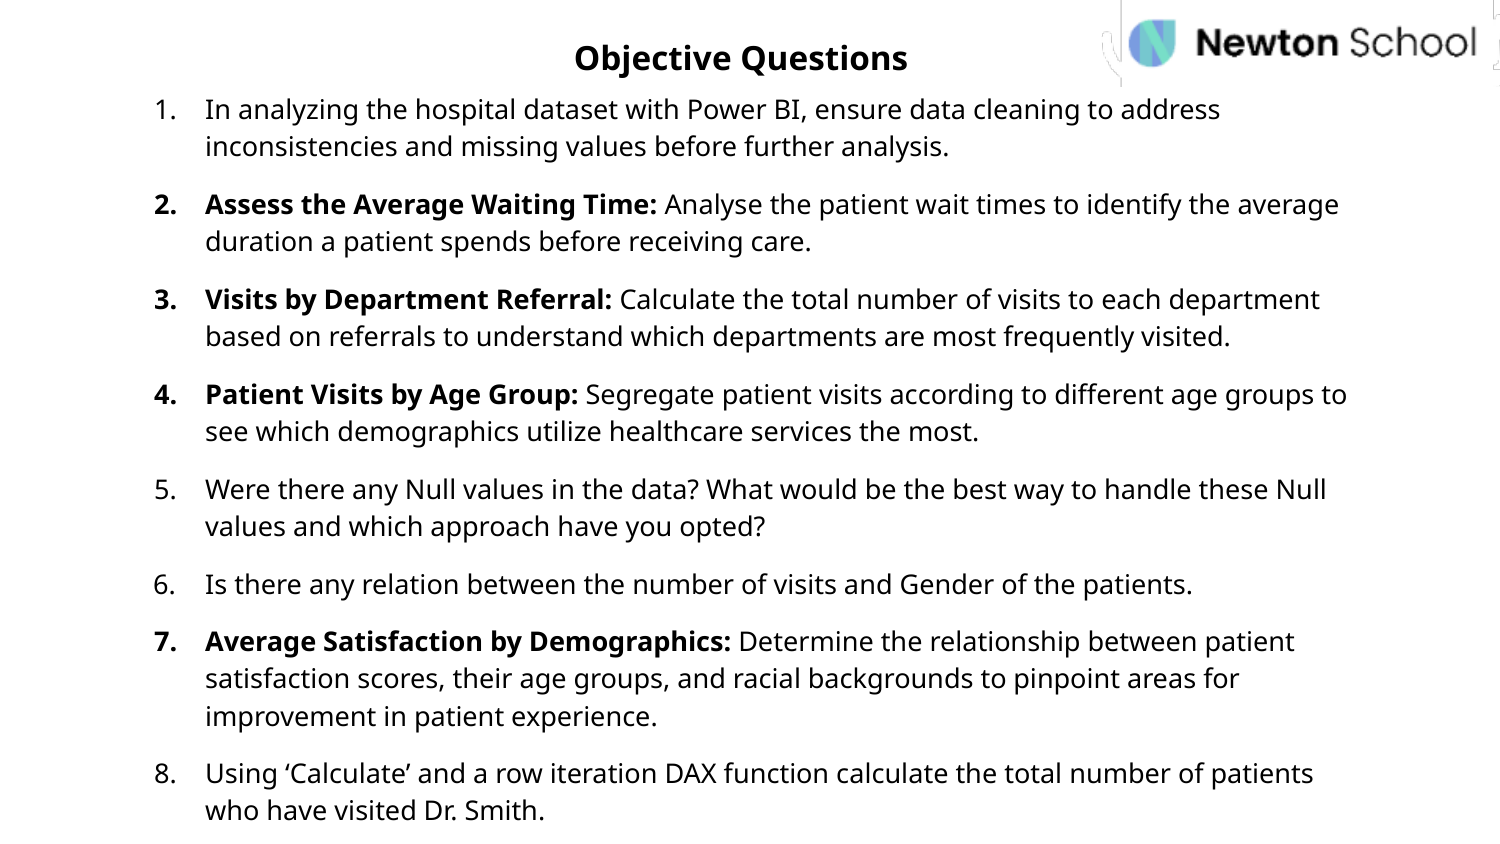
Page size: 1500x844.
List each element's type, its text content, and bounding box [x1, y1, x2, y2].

text_box In analyzing the hospital dataset with Power BI, ensure data cleaning to address inconsistencies and missing values before further analysis. Assess the Average Waiting Time: Analyse the patient wait times to identify the average duration a patient spends before receiving care. Visits by Department Referral: Calculate the total number of visits to each department based on referrals to understand which departments are most frequently visited. Patient Visits by Age Group: Segregate patient visits according to different age groups to see which demographics utilize healthcare services the most. Were there any Null values in the data? What would be the best way to handle these Null values and which approach have you opted? Is there any relation between the number of visits and Gender of the patients. Average Satisfaction by Demographics: Determine the relationship between patient satisfaction scores, their age groups, and racial backgrounds to pinpoint areas for improvement in patient experience. Using ‘Calculate’ and a row iteration DAX function calculate the total number of patients who have visited Dr. Smith. [115, 72, 1385, 842]
text_box Objective Questions [310, 16, 1173, 93]
picture [1101, 0, 1500, 87]
